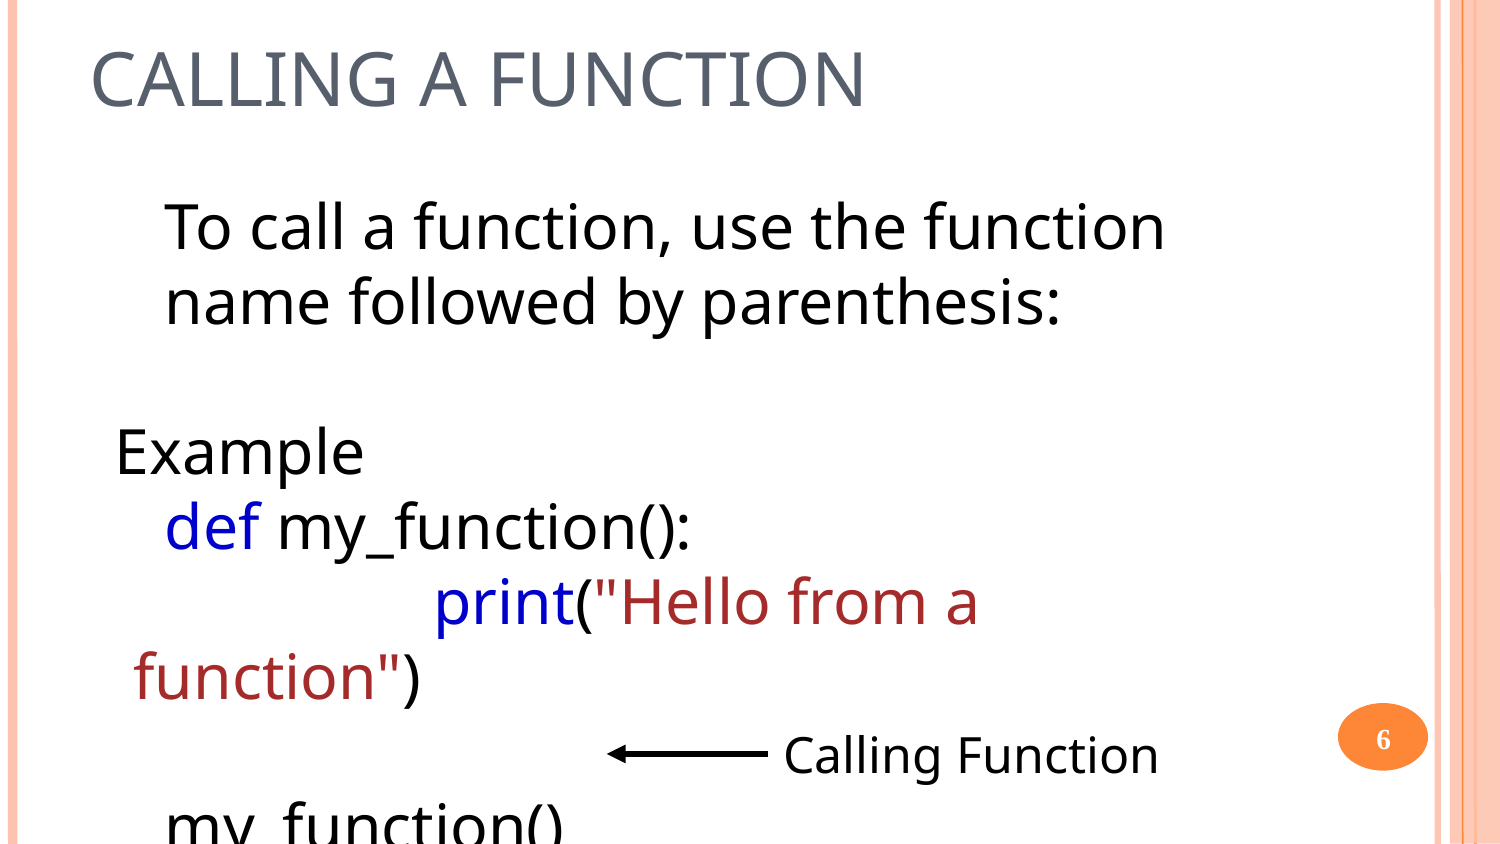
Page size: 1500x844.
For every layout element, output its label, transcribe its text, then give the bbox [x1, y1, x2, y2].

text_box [606, 708, 1224, 755]
text_box 6 [1333, 705, 1434, 770]
text_box To call a function, use the function name followed by parenthesis: Example def my_function(): print("Hello from a function") my_function() [75, 104, 1300, 797]
text_box CALLING A FUNCTION [75, 33, 1300, 104]
